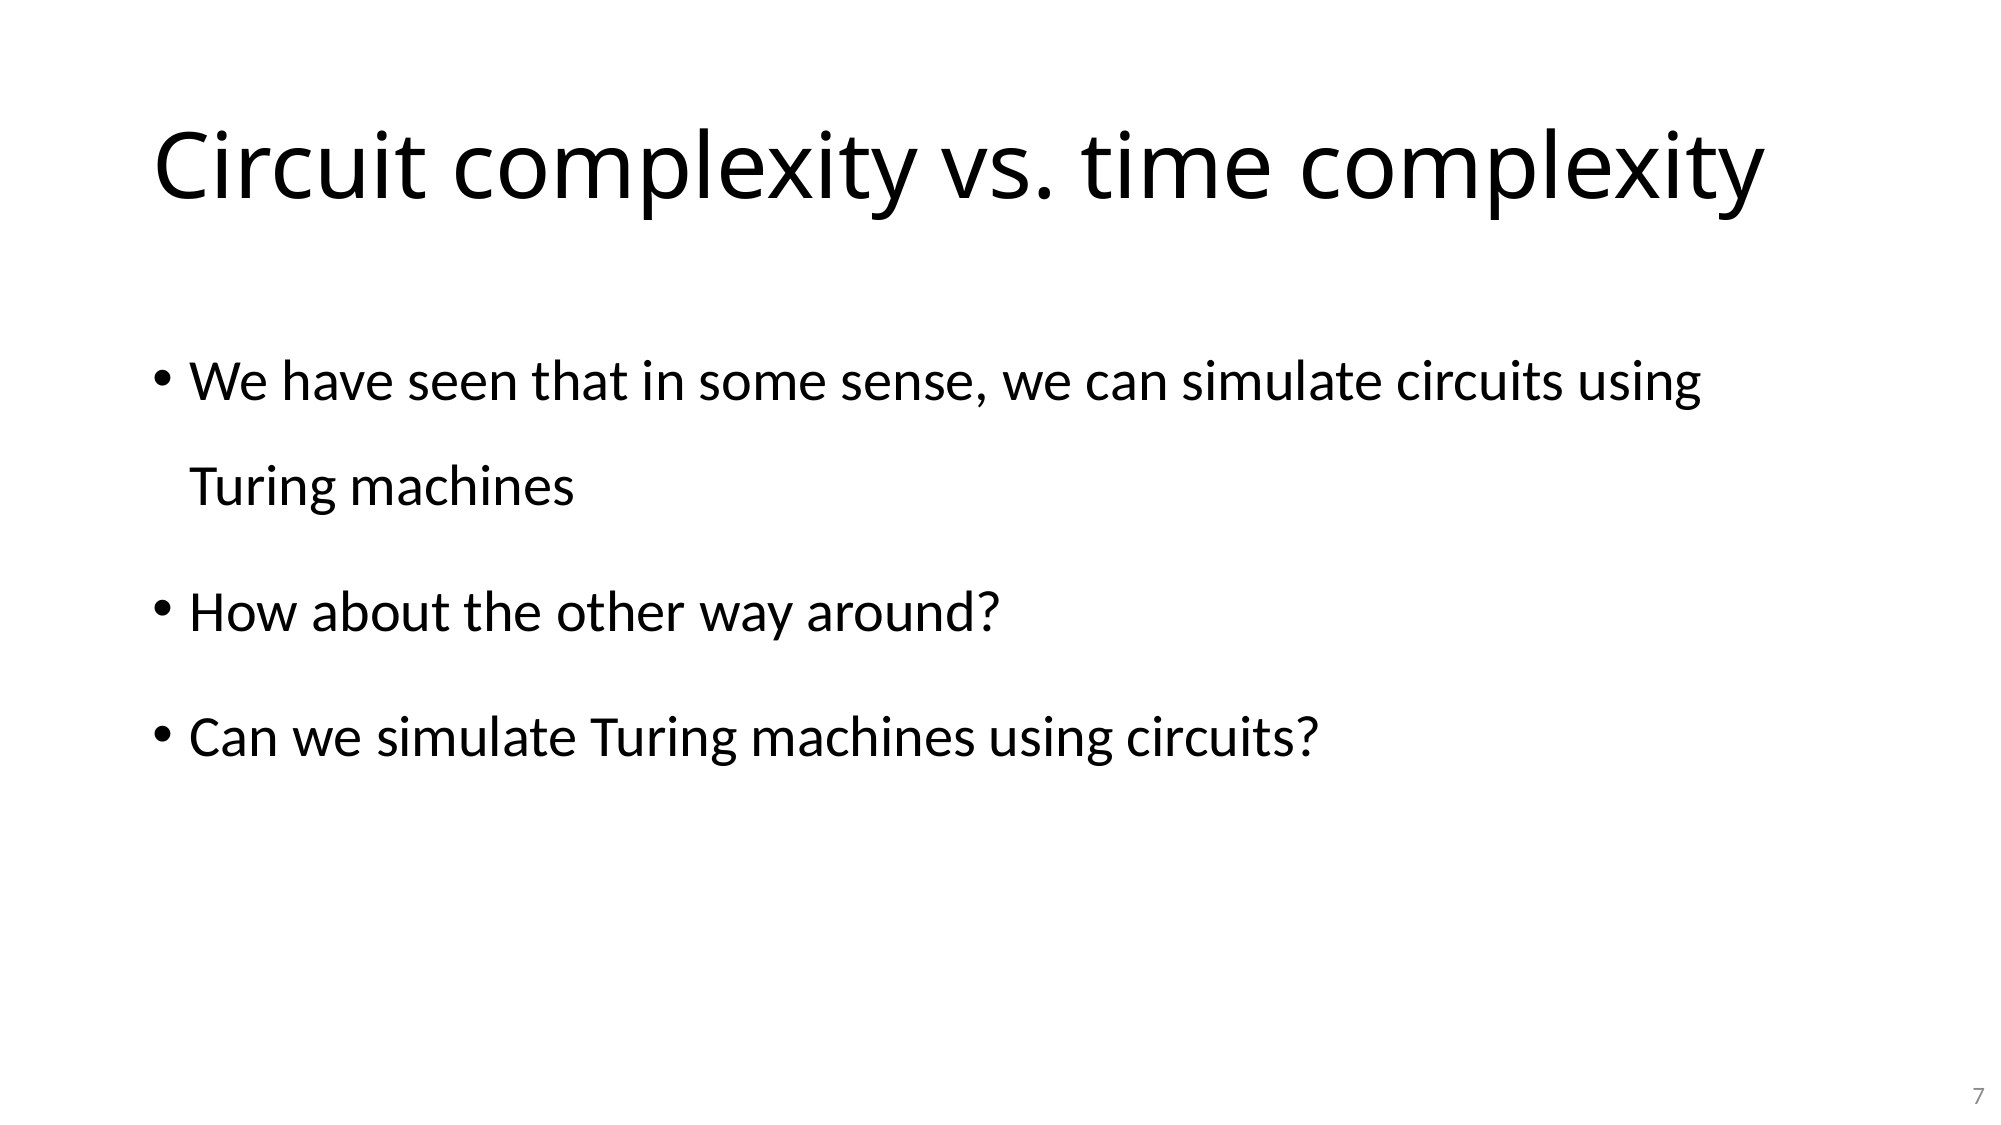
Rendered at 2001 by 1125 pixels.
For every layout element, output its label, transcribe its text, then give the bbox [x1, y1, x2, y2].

title Circuit complexity vs. time complexity [137, 59, 1863, 278]
list We have seen that in some sense, we can simulate circuits using Turing machines How about the other way around? Can we simulate Turing machines using circuits? [137, 299, 1863, 1014]
slide_number 7 [1550, 1064, 2000, 1125]
